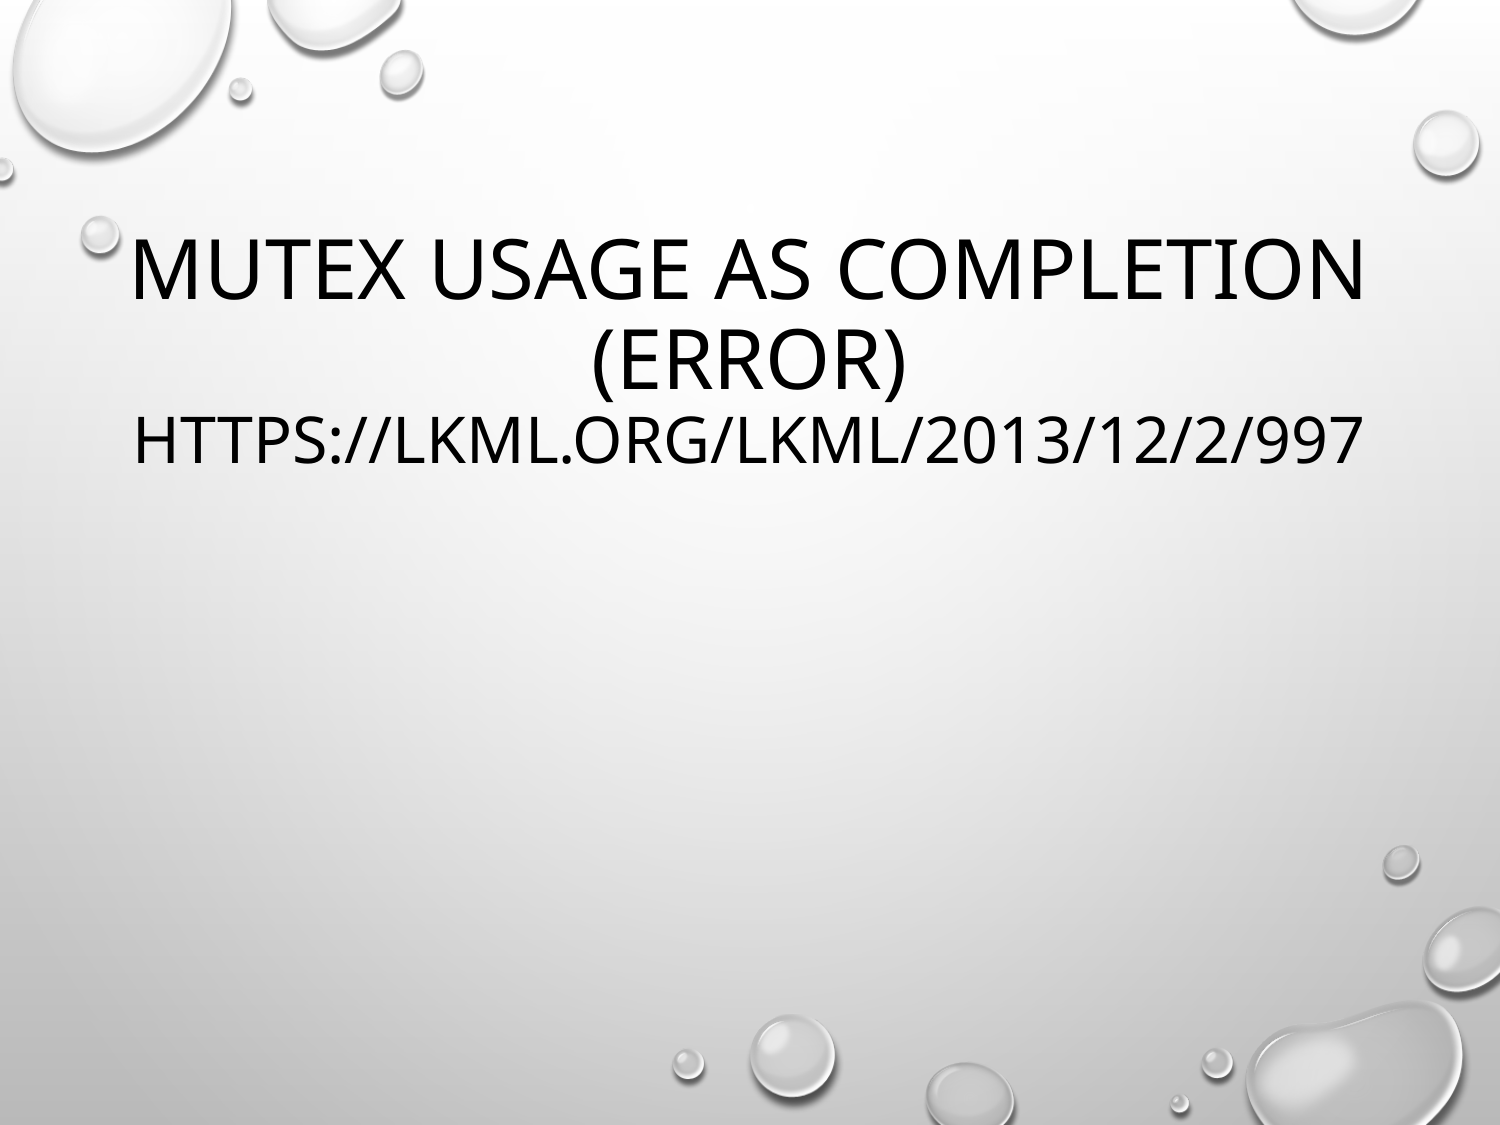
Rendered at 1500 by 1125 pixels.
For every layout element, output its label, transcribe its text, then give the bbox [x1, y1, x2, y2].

title Mutex Usage as Completion (Error) https://lkml.org/lkml/2013/12/2/997 [112, 135, 1386, 585]
picture [0, 0, 1500, 1125]
